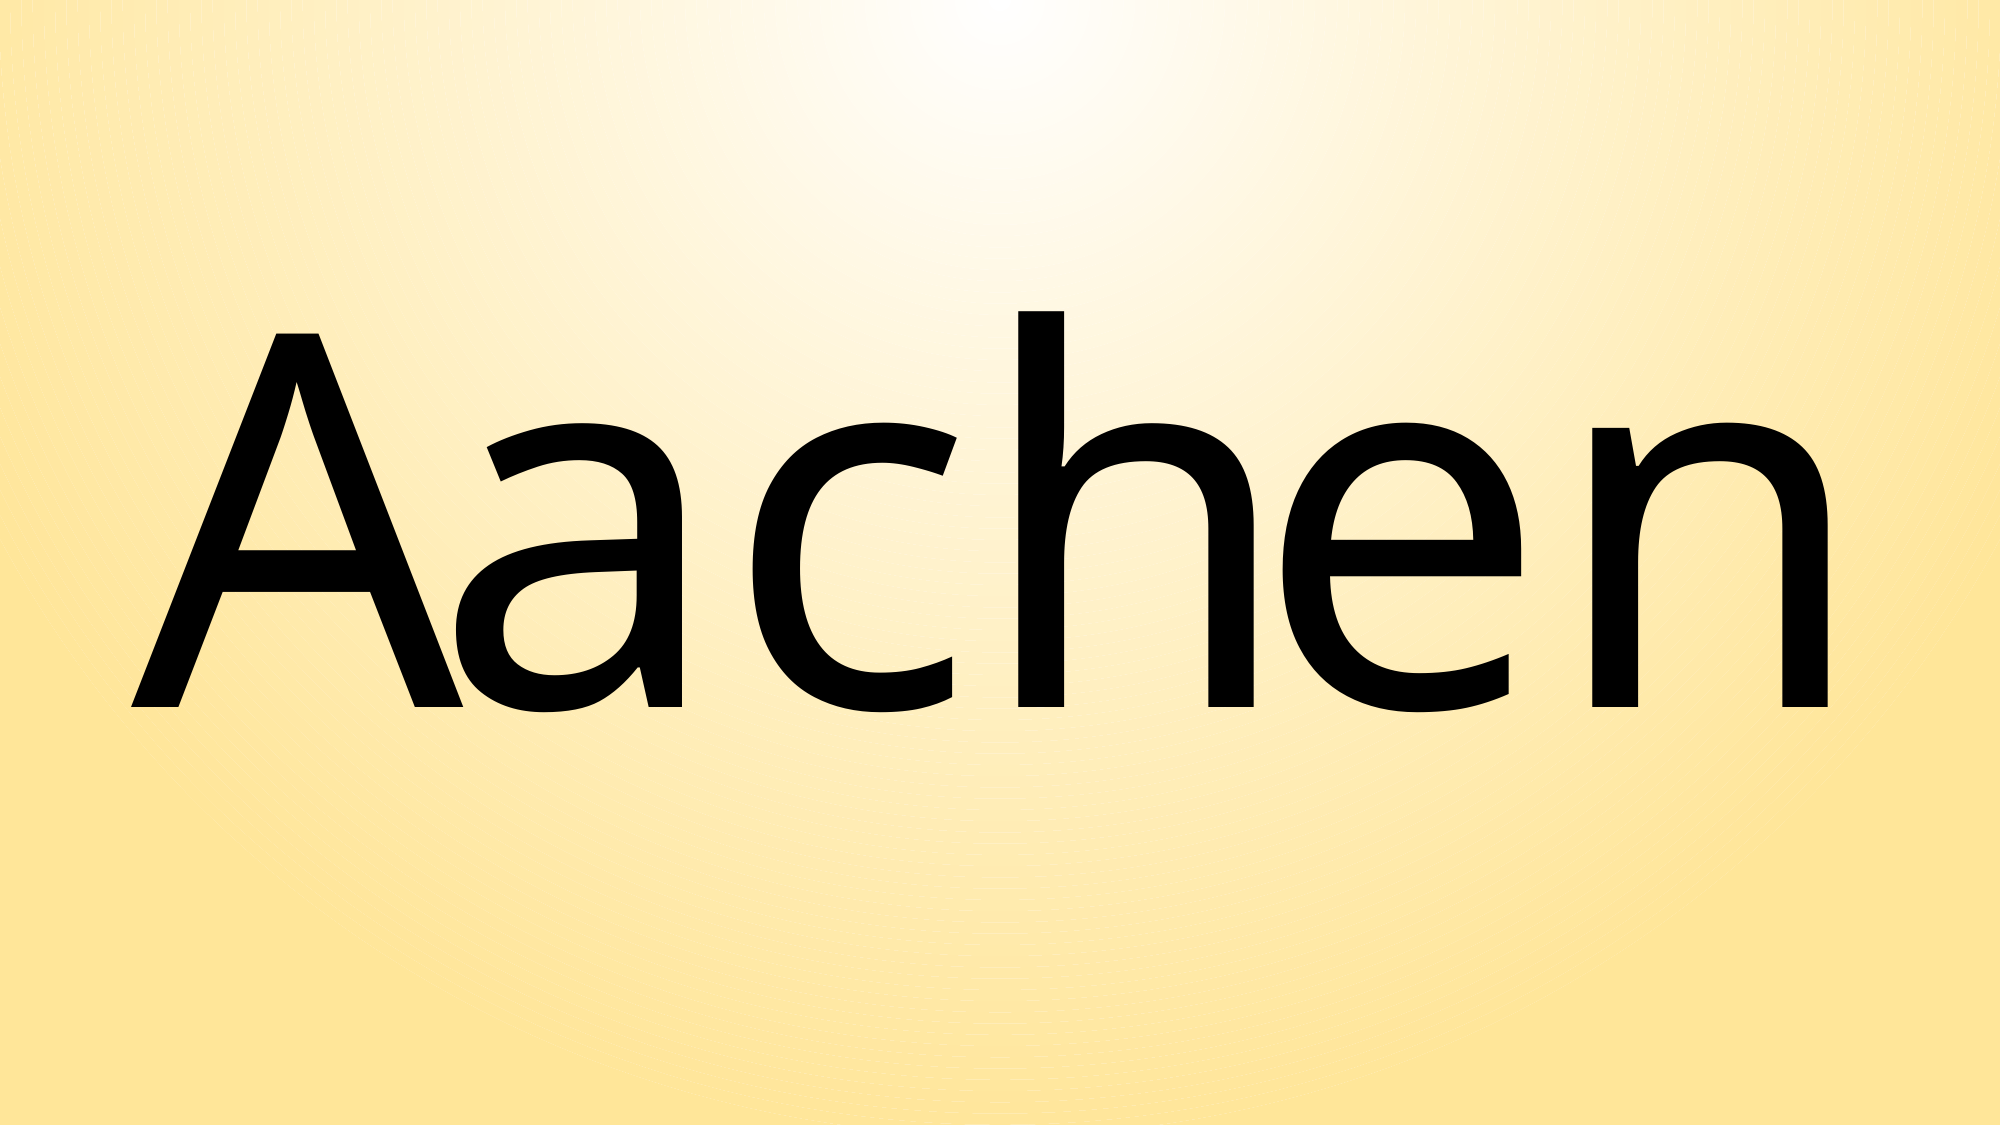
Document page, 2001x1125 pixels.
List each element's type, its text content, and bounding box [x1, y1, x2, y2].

title Aachen [56, 59, 1945, 1018]
